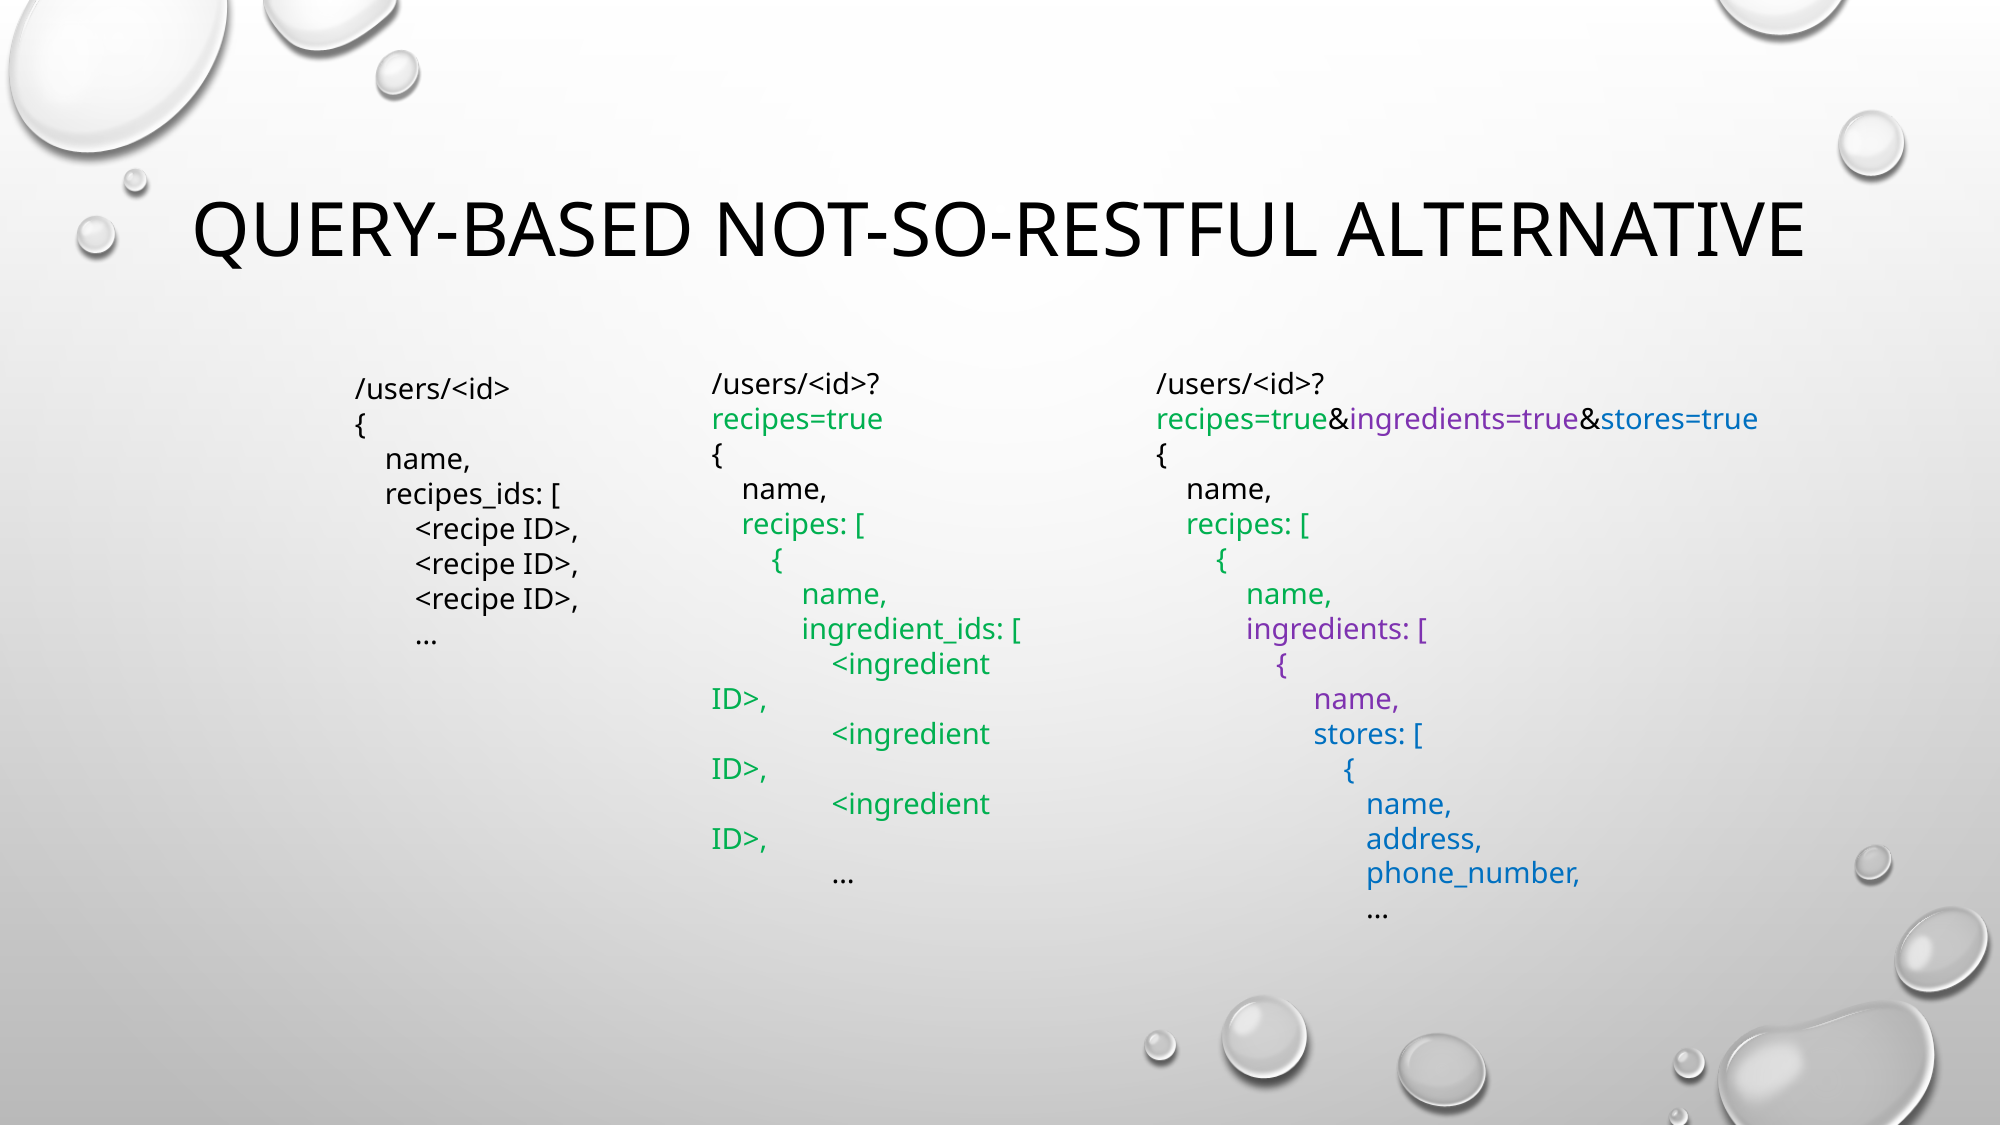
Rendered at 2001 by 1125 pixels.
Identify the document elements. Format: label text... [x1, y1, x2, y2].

picture [0, 0, 2000, 1125]
text_box /users/<id> { name, recipes_ids: [ <recipe ID>, <recipe ID>, <recipe ID>, … [340, 363, 792, 748]
text_box /users/<id>?recipes=true { name, recipes: [ { name, ingredient_ids: [ <ingredient ID>, <ingredient ID>, <ingredient ID>, … [696, 358, 1061, 988]
title Query-based NOT-so-Restful Alternative [149, 101, 1851, 364]
text_box /users/<id>?recipes=true&ingredients=true&stores=true { name, recipes: [ { name, ingredients: [ { name, stores: [ { name, address, phone_number, … [1141, 358, 1851, 978]
